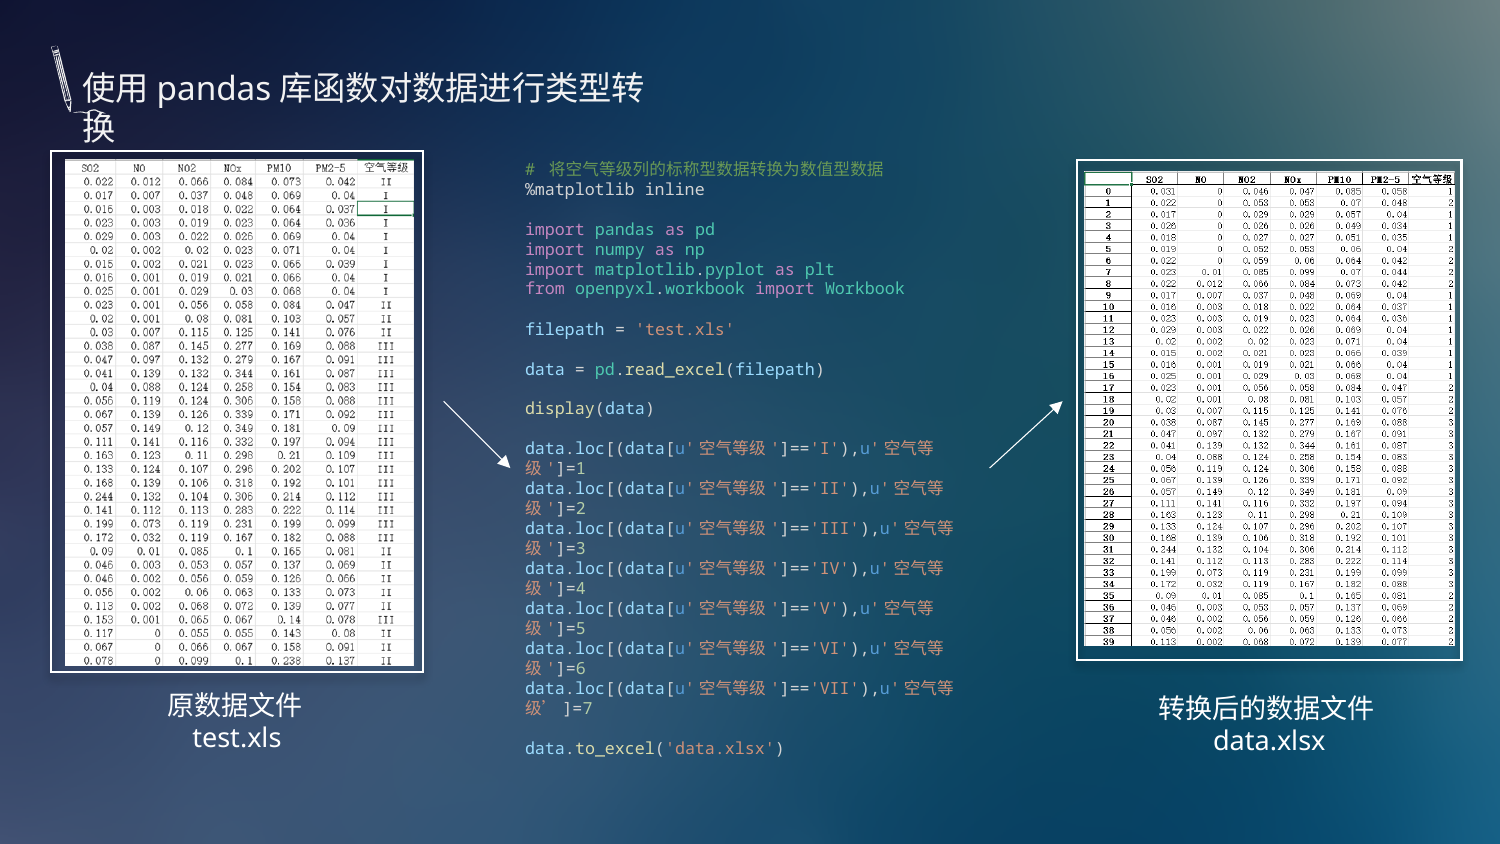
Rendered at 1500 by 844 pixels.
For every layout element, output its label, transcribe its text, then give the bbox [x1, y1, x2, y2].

text_box # 将空气等级列的标称型数据转换为数值型数据 %matplotlib inline import pandas as pd import numpy as np import matplotlib.pyplot as plt from openpyxl.workbook import Workbook filepath = 'test.xls' data = pd.read_excel(filepath) display(data) data.loc[(data[u'空气等级']=='I'),u'空气等级']=1 data.loc[(data[u'空气等级']=='II'),u'空气等级']=2 data.loc[(data[u'空气等级']=='III'),u'空气等级']=3 data.loc[(data[u'空气等级']=='IV'),u'空气等级']=4 data.loc[(data[u'空气等级']=='V'),u'空气等级']=5 data.loc[(data[u'空气等级']=='VI'),u'空气等级']=6 data.loc[(data[u'空气等级']=='VII'),u'空气等级’]=7 data.to_excel('data.xlsx') [510, 151, 990, 785]
text_box [1076, 159, 1463, 661]
text_box 使用pandas库函数对数据进行类型转换 [67, 59, 691, 155]
picture [0, 0, 1500, 844]
text_box [50, 150, 424, 673]
text_box 转换后的数据文件data.xlsx [1141, 683, 1397, 764]
text_box 原数据文件test.xls [153, 680, 321, 761]
